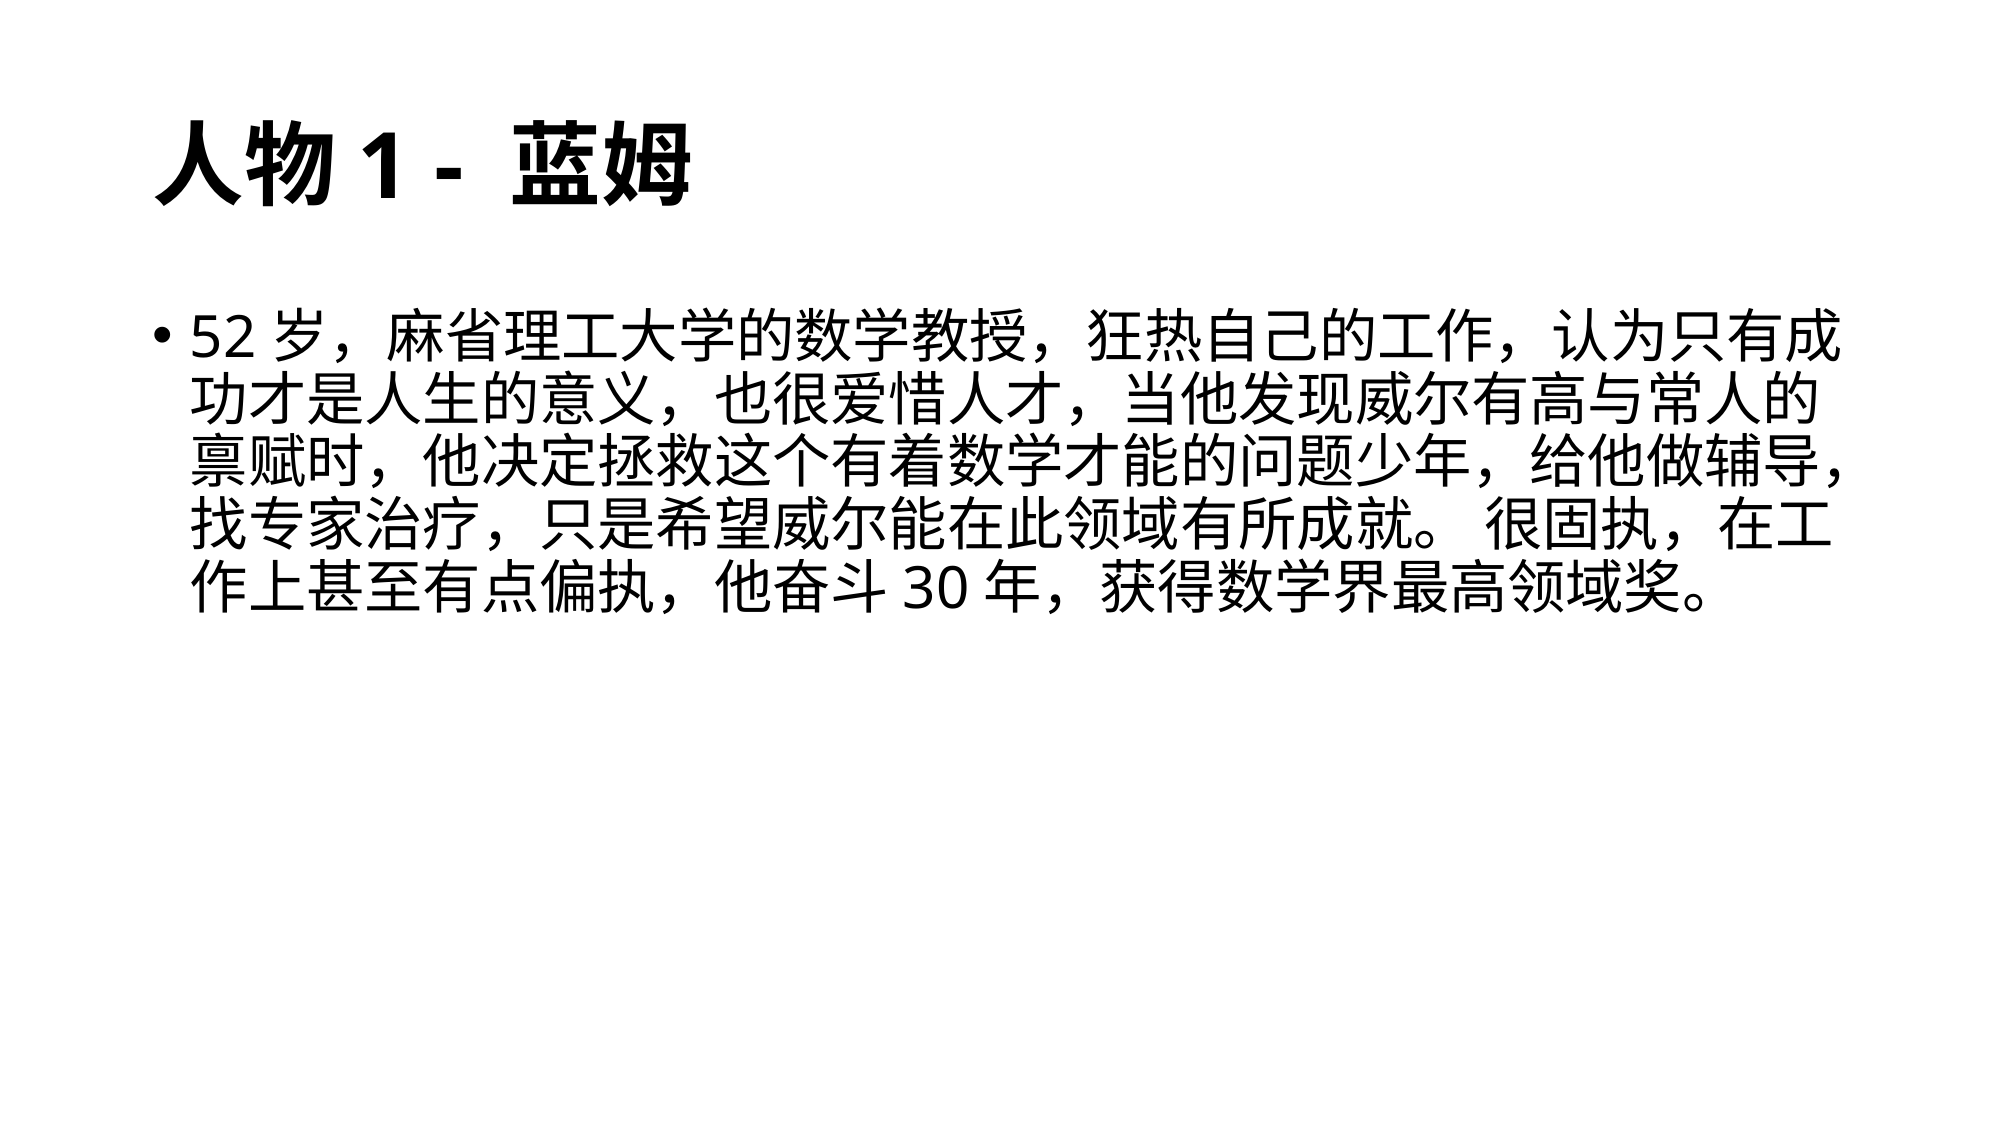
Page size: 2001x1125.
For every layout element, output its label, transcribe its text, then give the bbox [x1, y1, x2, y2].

title 人物1 - 蓝姆 [137, 59, 1863, 278]
list 52岁，麻省理工大学的数学教授，狂热自己的工作，认为只有成功才是人生的意义，也很爱惜人才，当他发现威尔有高与常人的禀赋时，他决定拯救这个有着数学才能的问题少年，给他做辅导，找专家治疗，只是希望威尔能在此领域有所成就。 很固执，在工作上甚至有点偏执，他奋斗30年，获得数学界最高领域奖。 [137, 299, 1863, 782]
